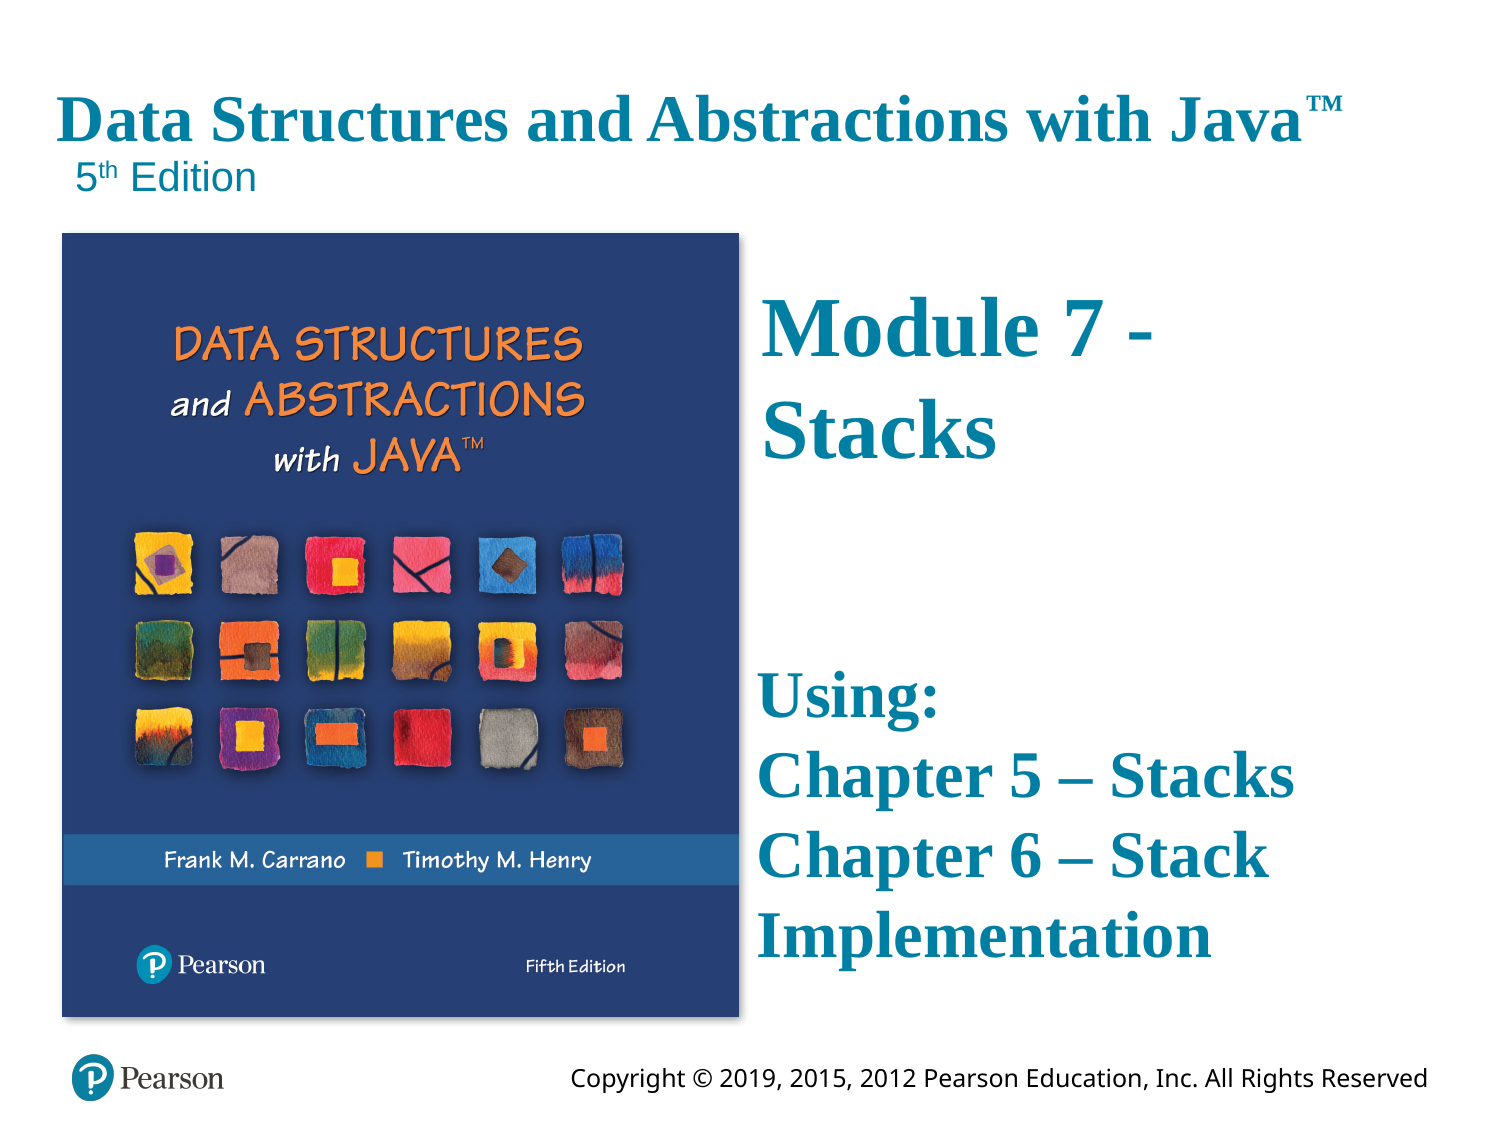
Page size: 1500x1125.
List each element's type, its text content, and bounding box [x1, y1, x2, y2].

list 5th Edition [74, 149, 1426, 976]
text_box Module 7 - Stacks [761, 271, 1362, 346]
picture [98, 1054, 224, 1101]
picture [72, 1054, 88, 1070]
picture [72, 1087, 83, 1101]
picture [80, 1063, 106, 1088]
picture [61, 232, 740, 1017]
text_box Using: Chapter 5 – Stacks Chapter 6 – Stack Implementation [756, 651, 1433, 909]
title Data Structures and Abstractions with Java™ [56, 11, 1479, 156]
